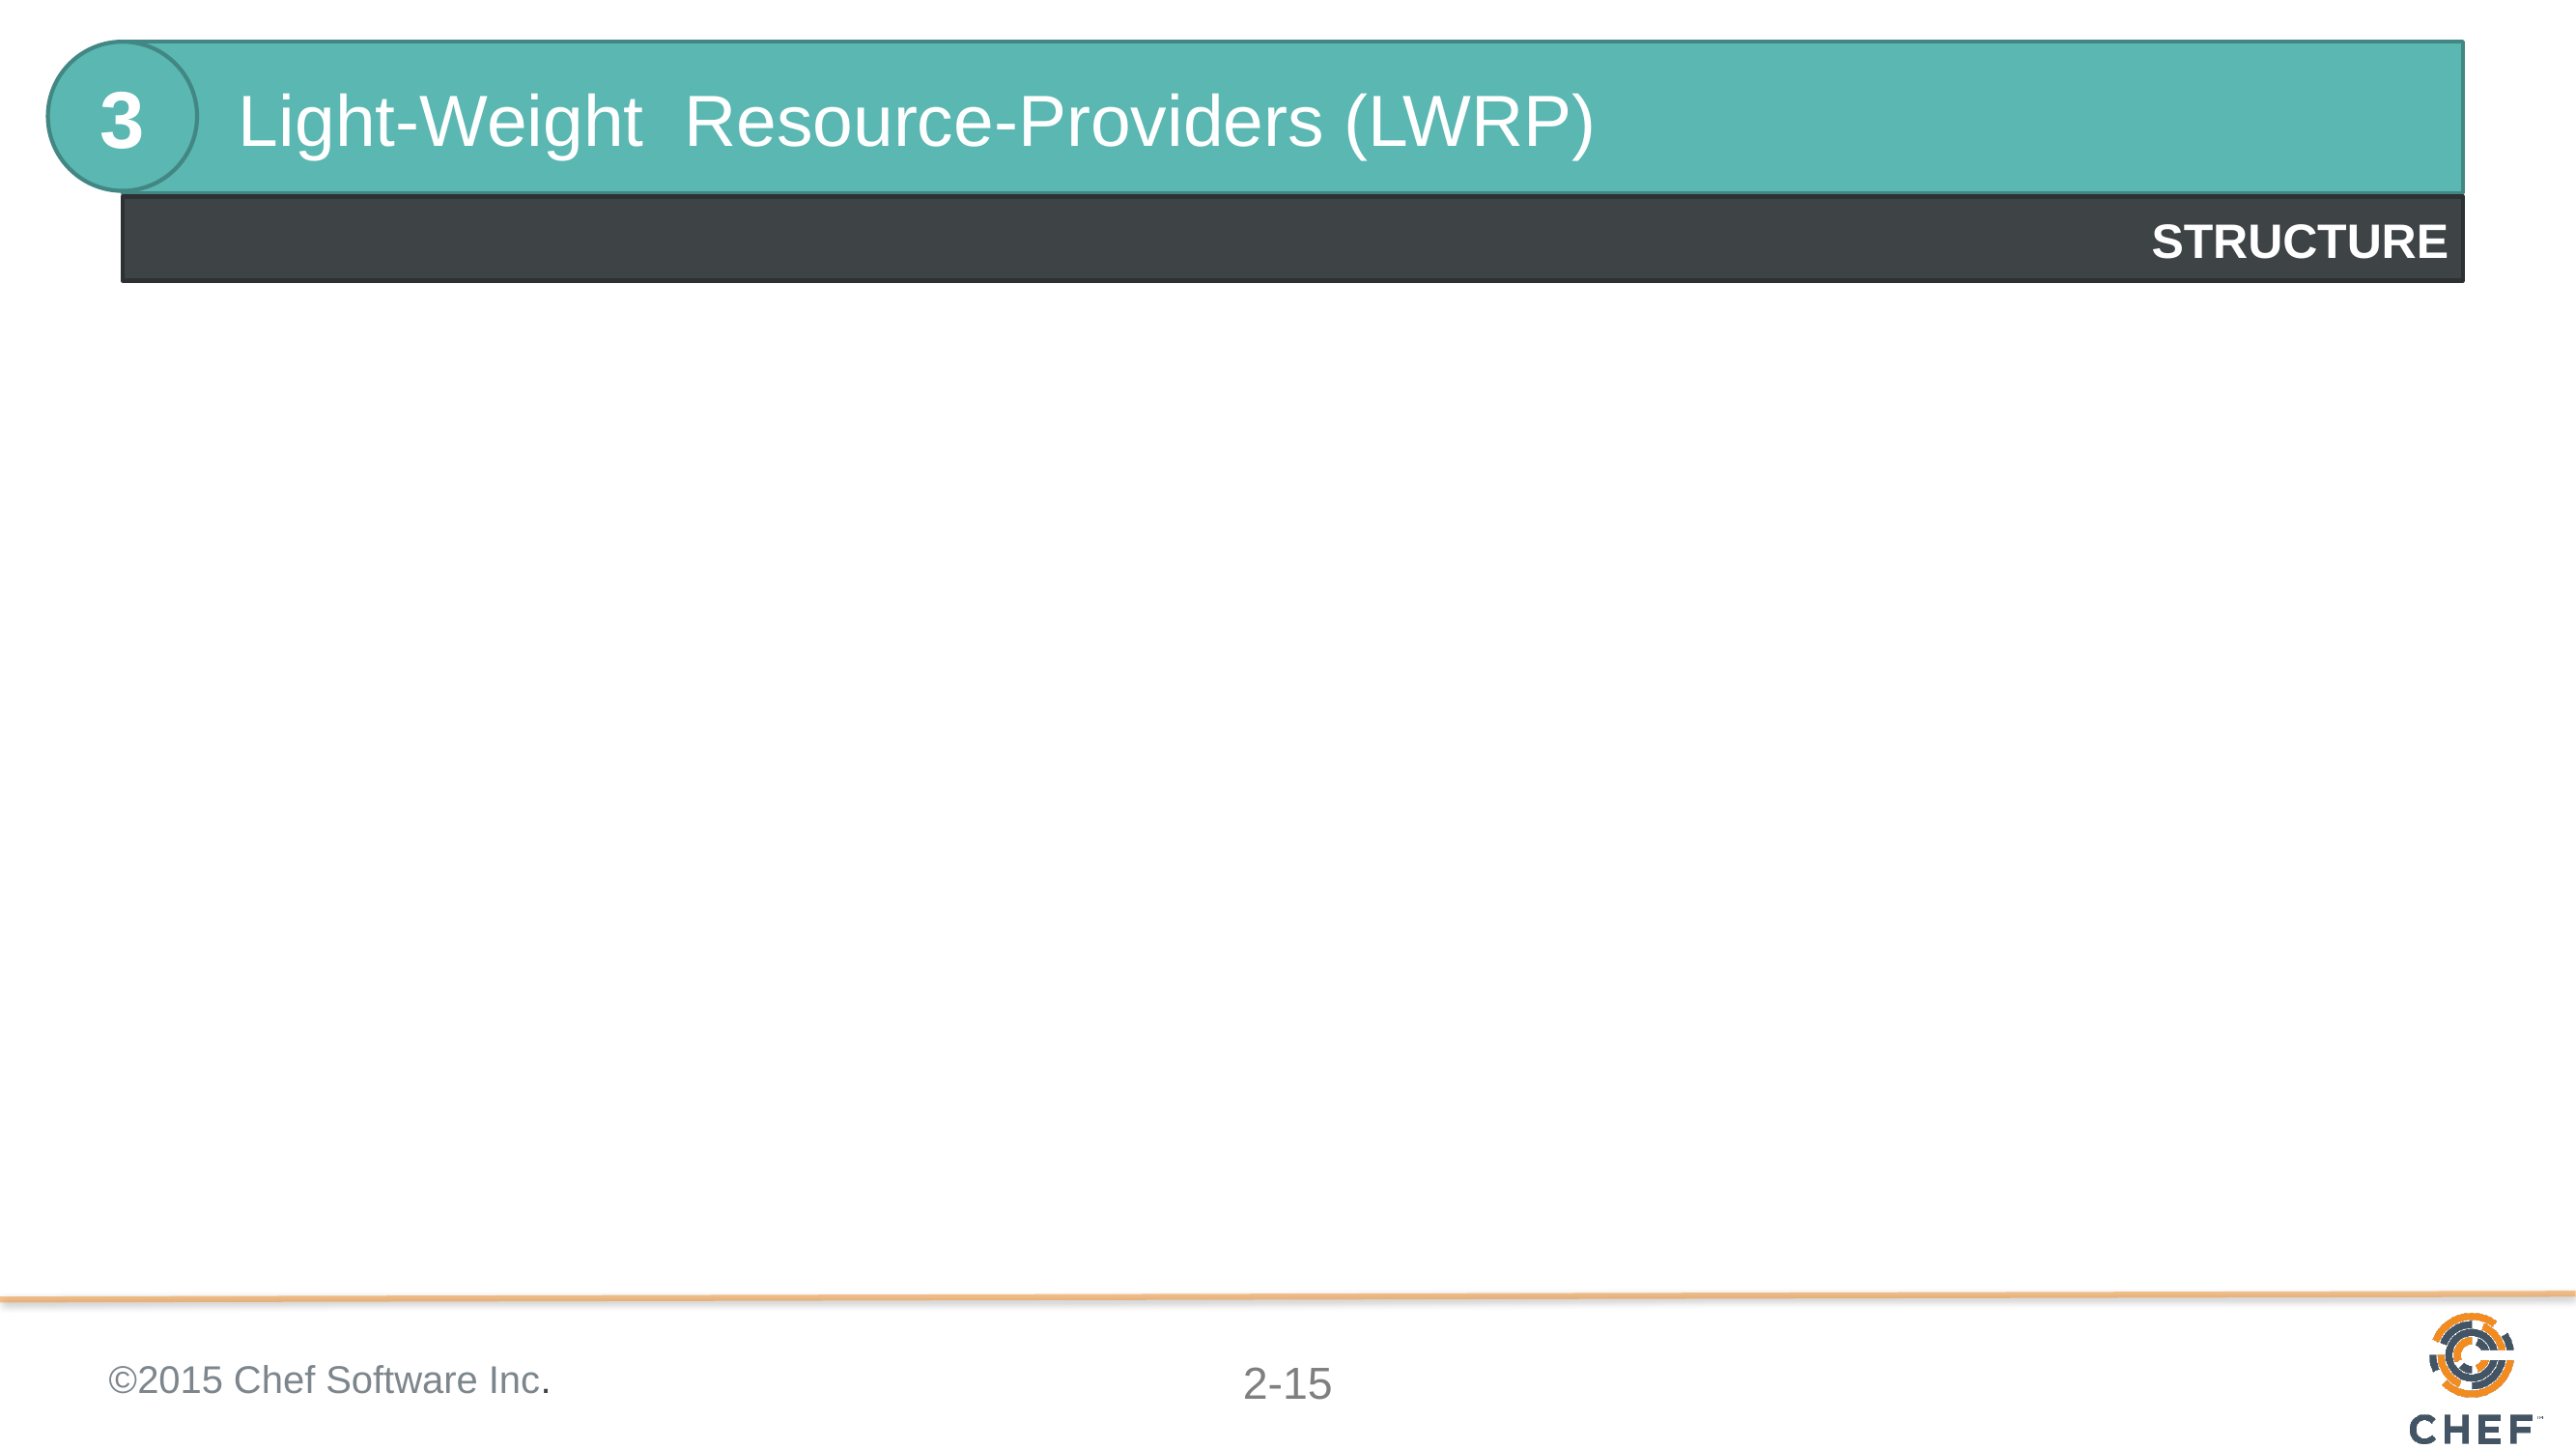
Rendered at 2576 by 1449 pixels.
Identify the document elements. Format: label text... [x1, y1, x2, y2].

text_box 3 [45, 40, 200, 193]
text_box Light-Weight Resource-Providers (LWRP) [121, 40, 2465, 194]
text_box STRUCTURE [121, 194, 2465, 283]
picture [2399, 1297, 2551, 1449]
